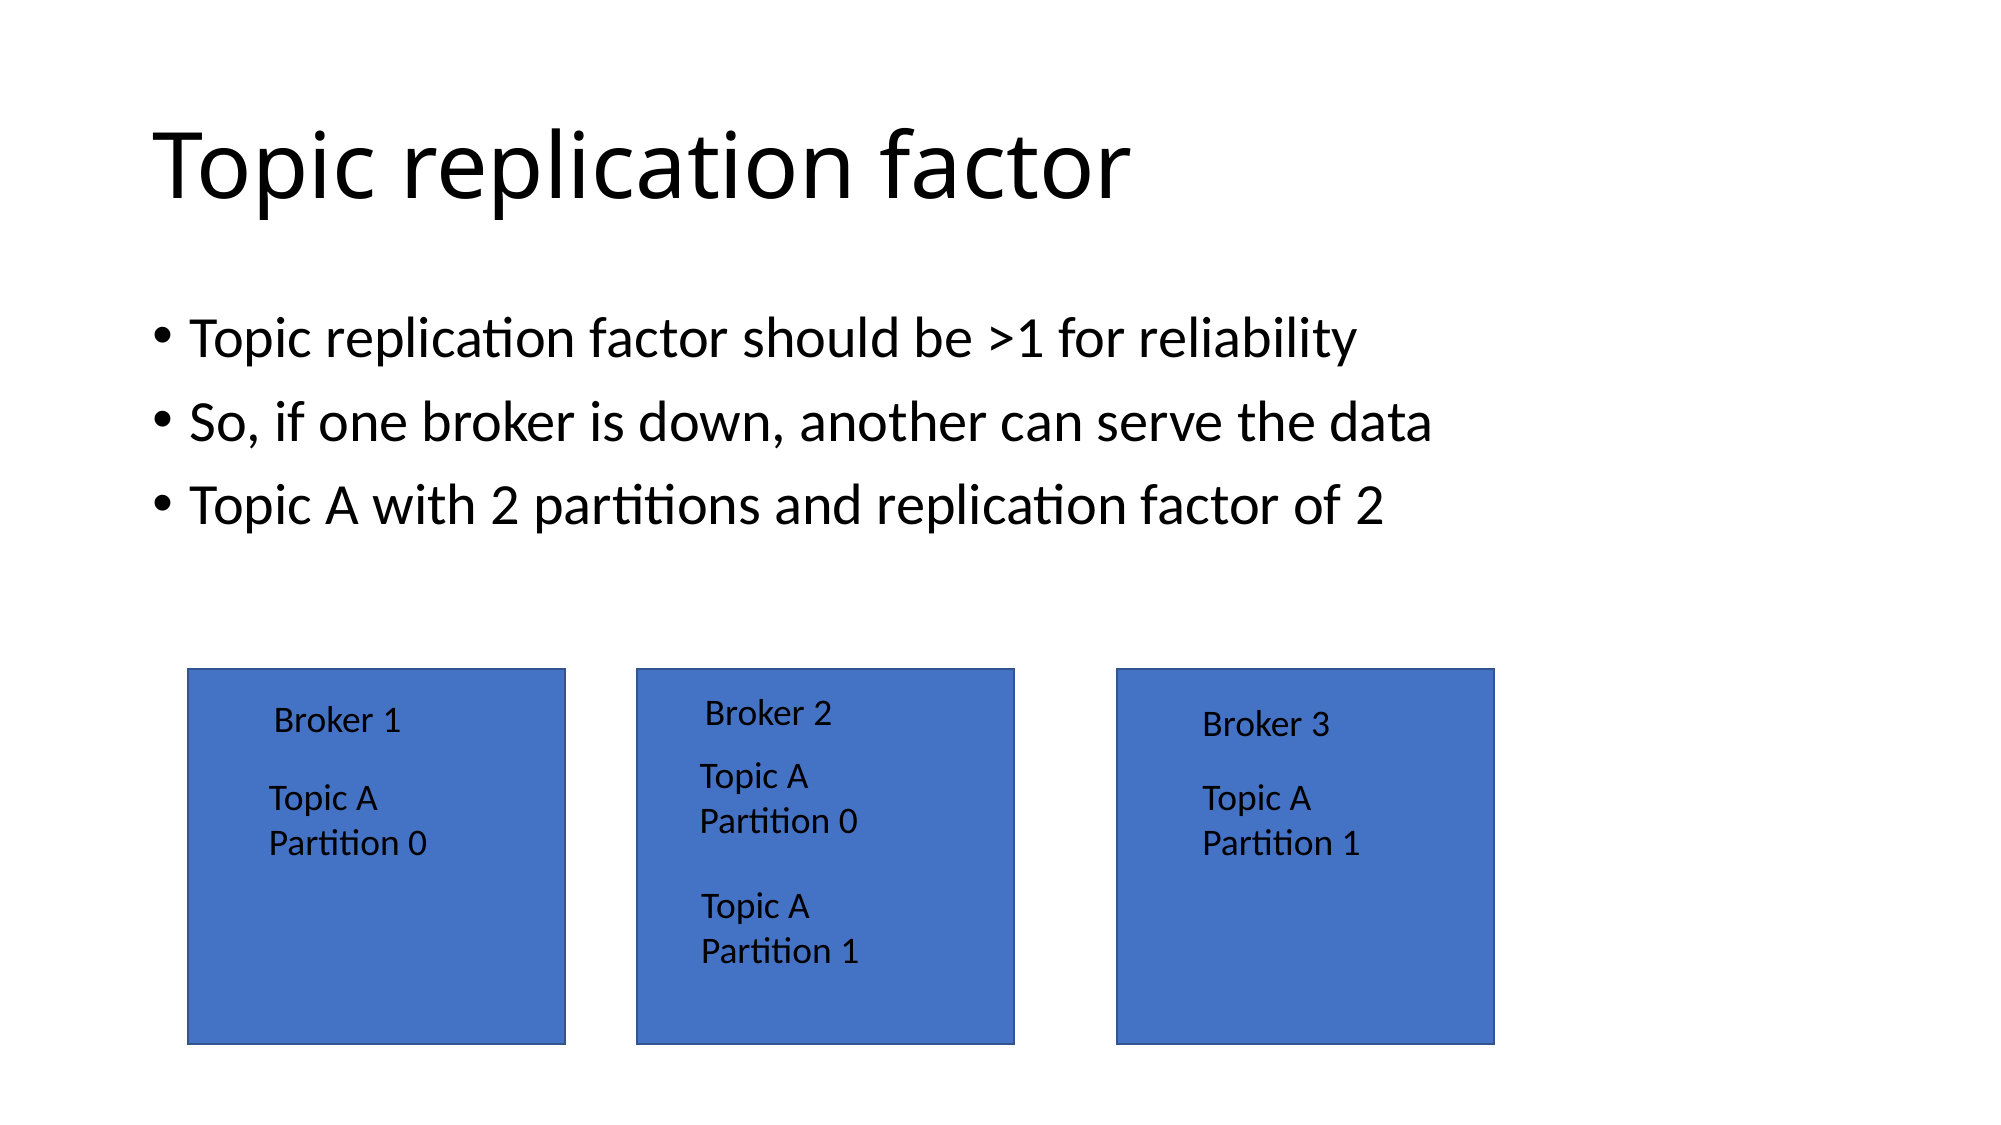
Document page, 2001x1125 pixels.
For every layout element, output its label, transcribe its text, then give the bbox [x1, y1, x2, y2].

text_box Broker 2 [690, 680, 926, 740]
text_box Broker 3 [1187, 691, 1424, 752]
text_box Topic A Partition 1 [1187, 765, 1424, 871]
list Topic replication factor should be >1 for reliability So, if one broker is down, another can serve the data Topic A with 2 partitions and replication factor of 2 [137, 299, 1863, 1092]
text_box Topic A Partition 0 [254, 765, 490, 871]
title Topic replication factor [137, 59, 1863, 278]
text_box Topic A Partition 0 [684, 744, 921, 849]
text_box Topic A Partition 1 [686, 873, 922, 978]
text_box Broker 1 [258, 687, 495, 748]
text_box [636, 668, 1015, 1045]
text_box [1116, 668, 1495, 1045]
text_box [187, 668, 566, 1045]
